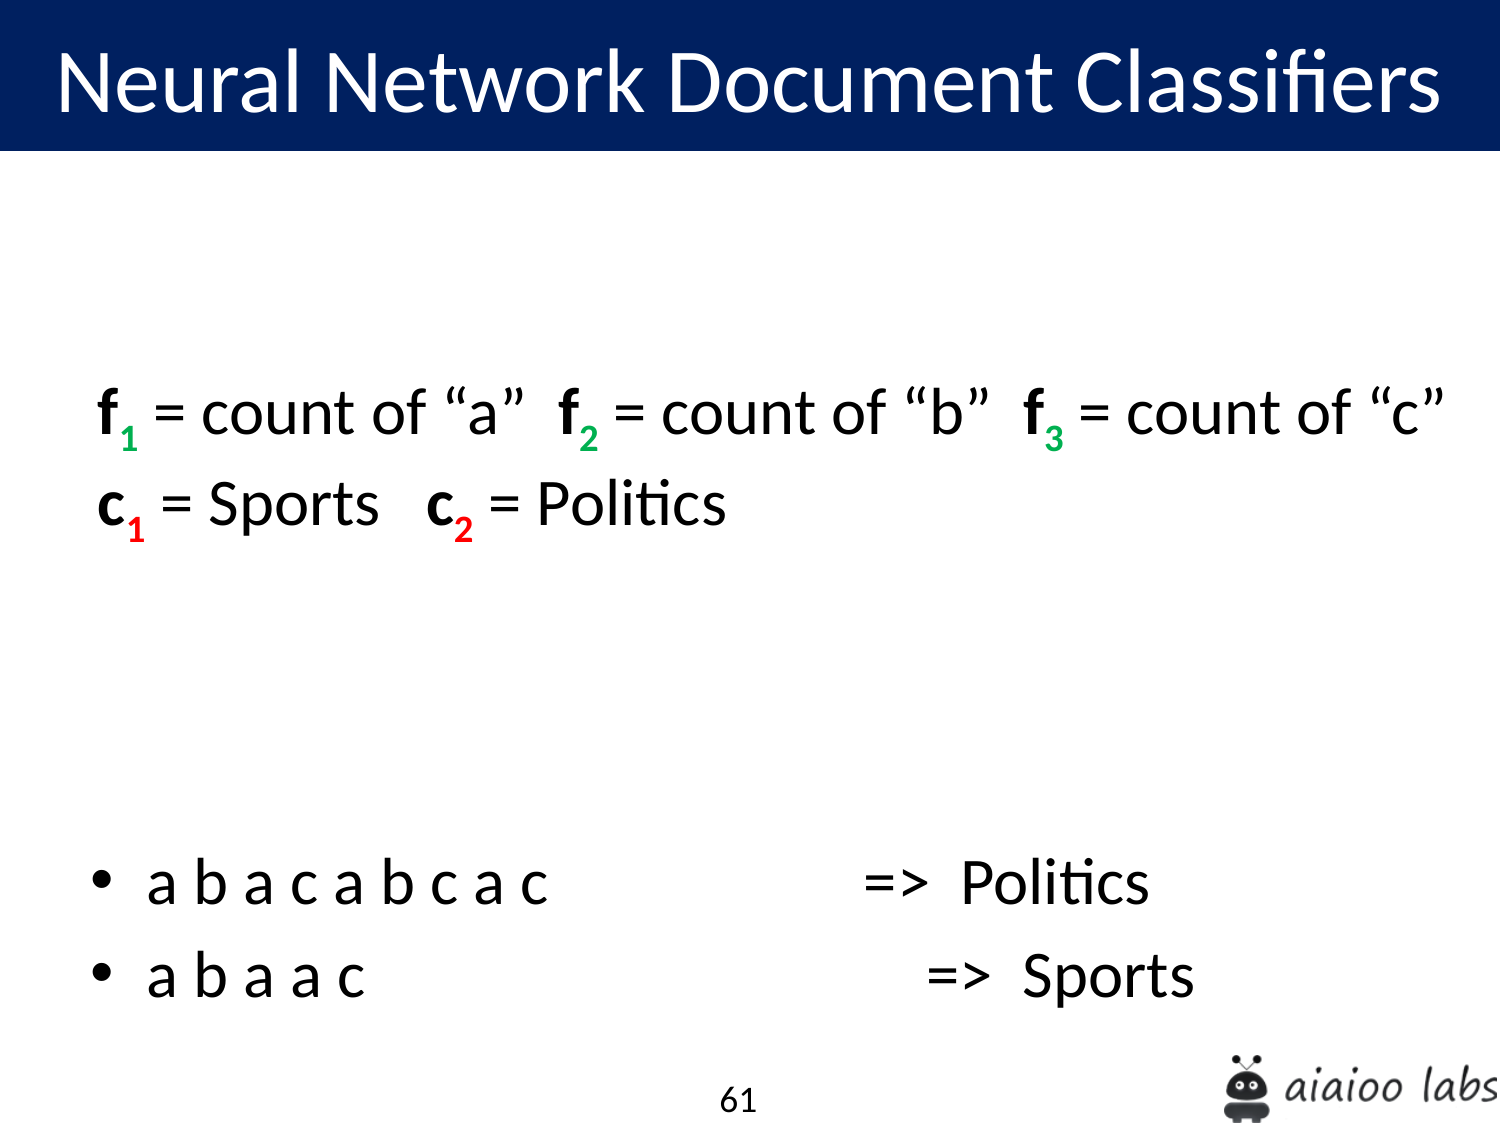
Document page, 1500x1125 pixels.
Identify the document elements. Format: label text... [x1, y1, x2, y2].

picture [1224, 1055, 1497, 1123]
list a b a c a b c a c => Politics a b a a c => Sports [75, 549, 1425, 1038]
text_box Neural Network Document Classifiers [0, 0, 1500, 151]
text_box f1 = count of “a” f2 = count of “b” f3 = count of “c” c1 = Sports c2 = Politics [83, 360, 1479, 558]
